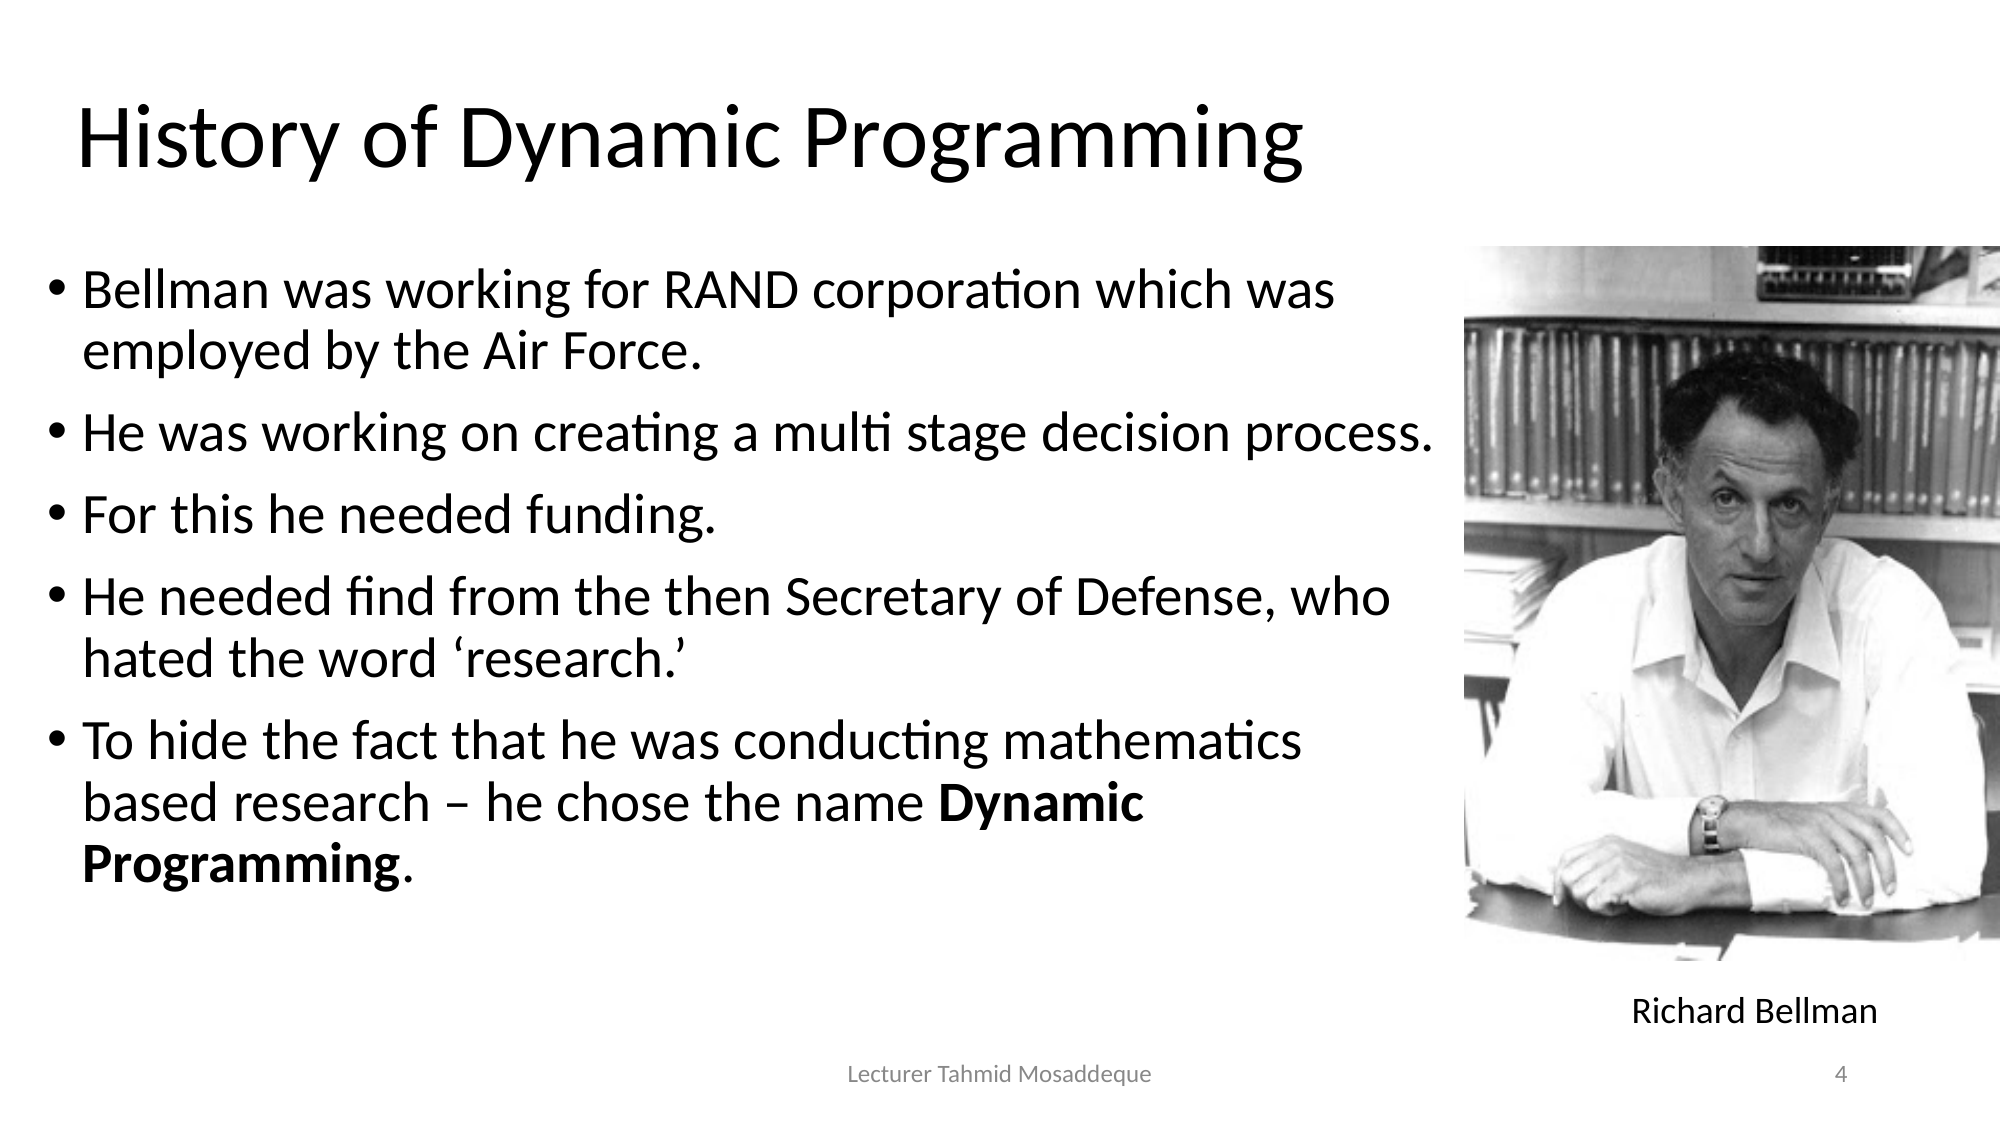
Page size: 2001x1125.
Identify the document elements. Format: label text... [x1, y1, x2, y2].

title History of Dynamic Programming [61, 29, 1787, 247]
footer Lecturer Tahmid Mosaddeque [662, 1042, 1338, 1103]
slide_number 4 [1412, 1042, 1863, 1103]
picture [1463, 246, 2000, 961]
text_box Richard Bellman [1616, 978, 1897, 1039]
list Bellman was working for RAND corporation which was employed by the Air Force. He was working on creating a multi stage decision process. For this he needed funding. He needed find from the then Secretary of Defense, who hated the word ‘research.’ To hide the fact that he was conducting mathematics based research – he chose the name Dynamic Programming. [30, 251, 1460, 966]
